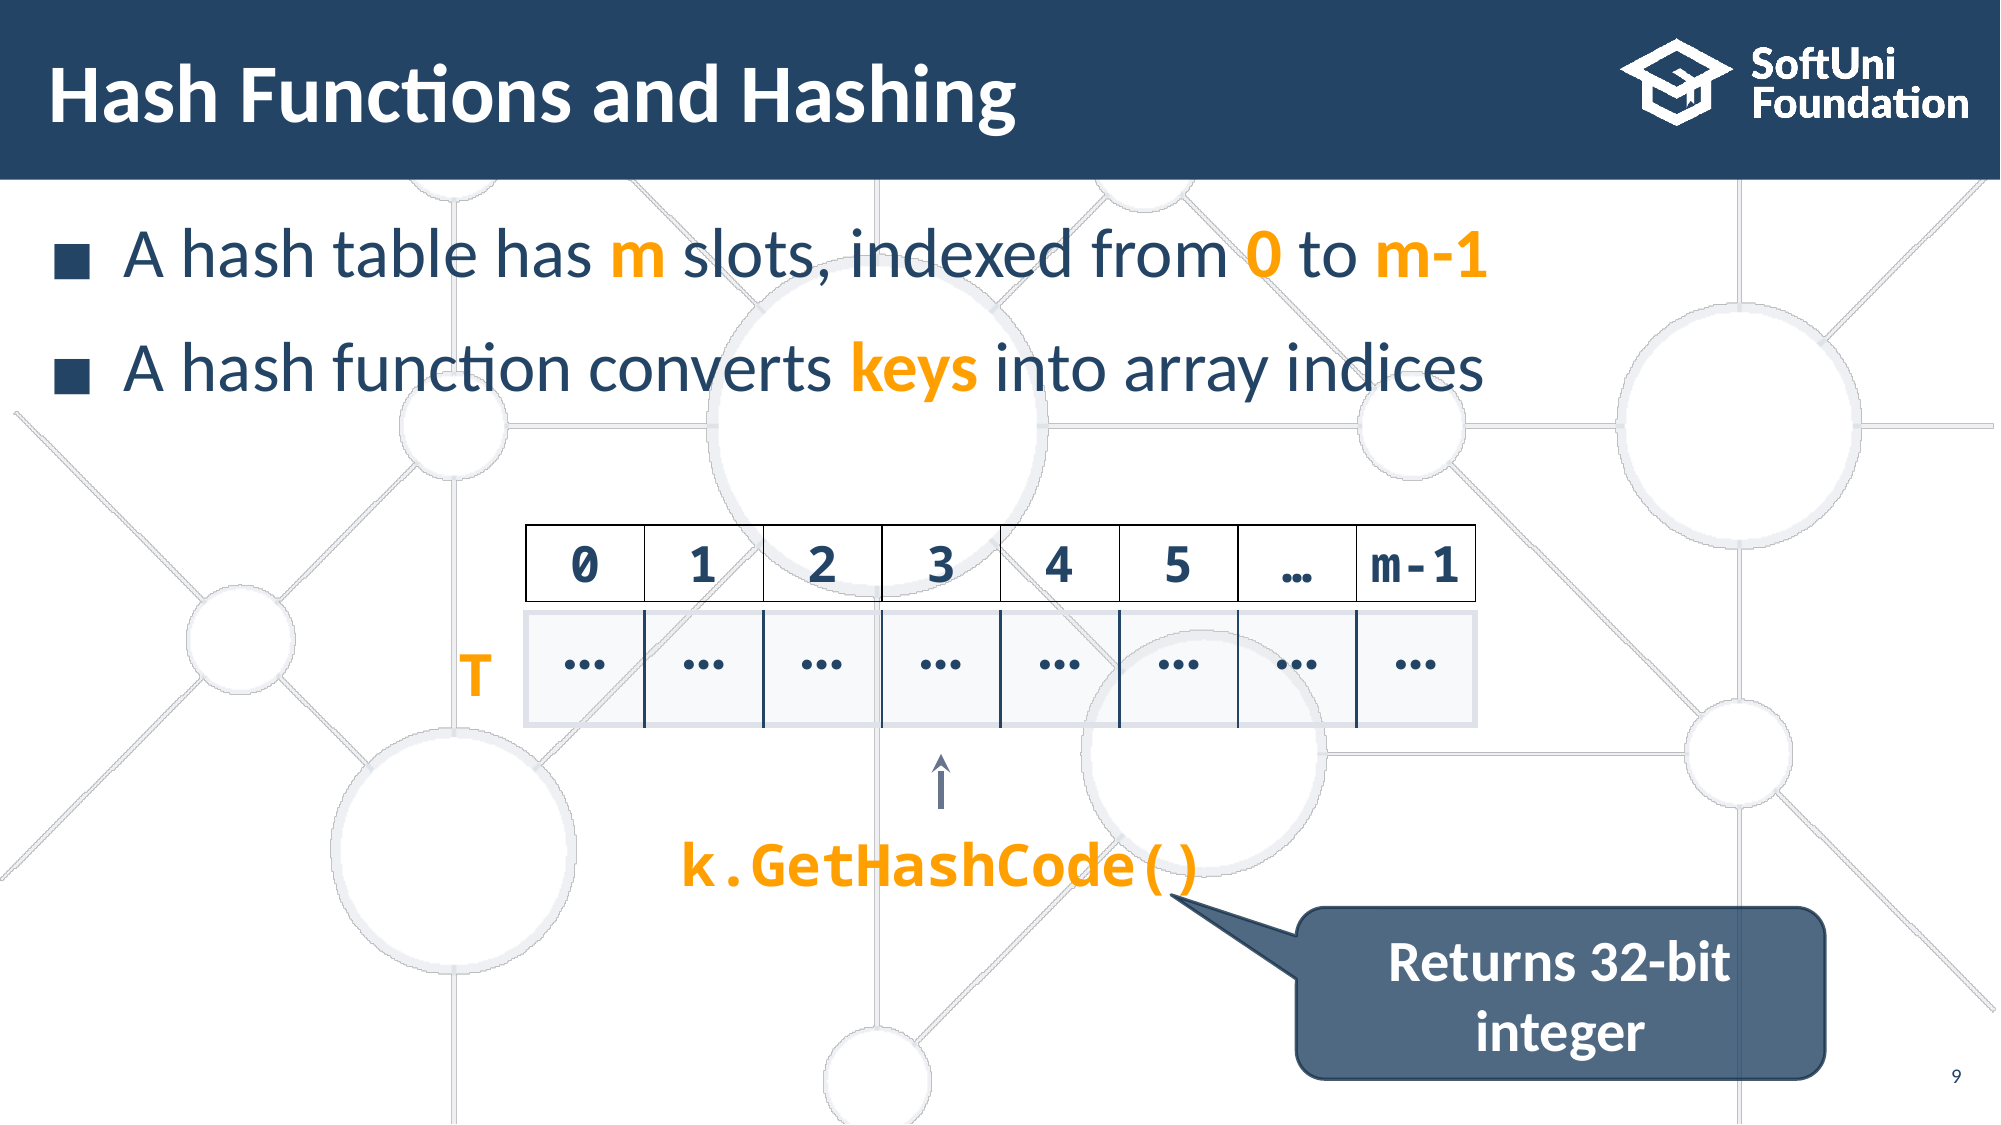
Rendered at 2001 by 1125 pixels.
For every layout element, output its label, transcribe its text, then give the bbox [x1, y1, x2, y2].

picture [1619, 38, 1968, 126]
table_header … [765, 615, 881, 722]
picture [0, 180, 2000, 1124]
table_header … [1002, 615, 1118, 722]
text_box T [443, 630, 507, 716]
slide_number 9 [1897, 1049, 1968, 1101]
table_header 3 [883, 526, 1000, 601]
table_header … [1239, 615, 1355, 722]
table_header … [1358, 615, 1472, 722]
table_header … [529, 615, 643, 722]
table_header 4 [1001, 526, 1119, 601]
table_header … [883, 615, 999, 722]
table_header 5 [1120, 526, 1237, 601]
title Hash Functions and Hashing [31, 16, 1591, 162]
table_header m-1 [1357, 526, 1475, 601]
table_header … [1239, 526, 1356, 601]
text_box k.GetHashCode() [662, 820, 1225, 906]
table_header 1 [645, 526, 763, 601]
text_box Returns 32-bit integer [1171, 894, 1826, 1080]
table_header … [646, 615, 762, 722]
table_header … [1121, 615, 1237, 722]
list A hash table has m slots, indexed from 0 to m-1 A hash function converts keys into array indices [31, 196, 1970, 1050]
table_header 0 [527, 526, 644, 601]
table_header 2 [764, 526, 881, 601]
